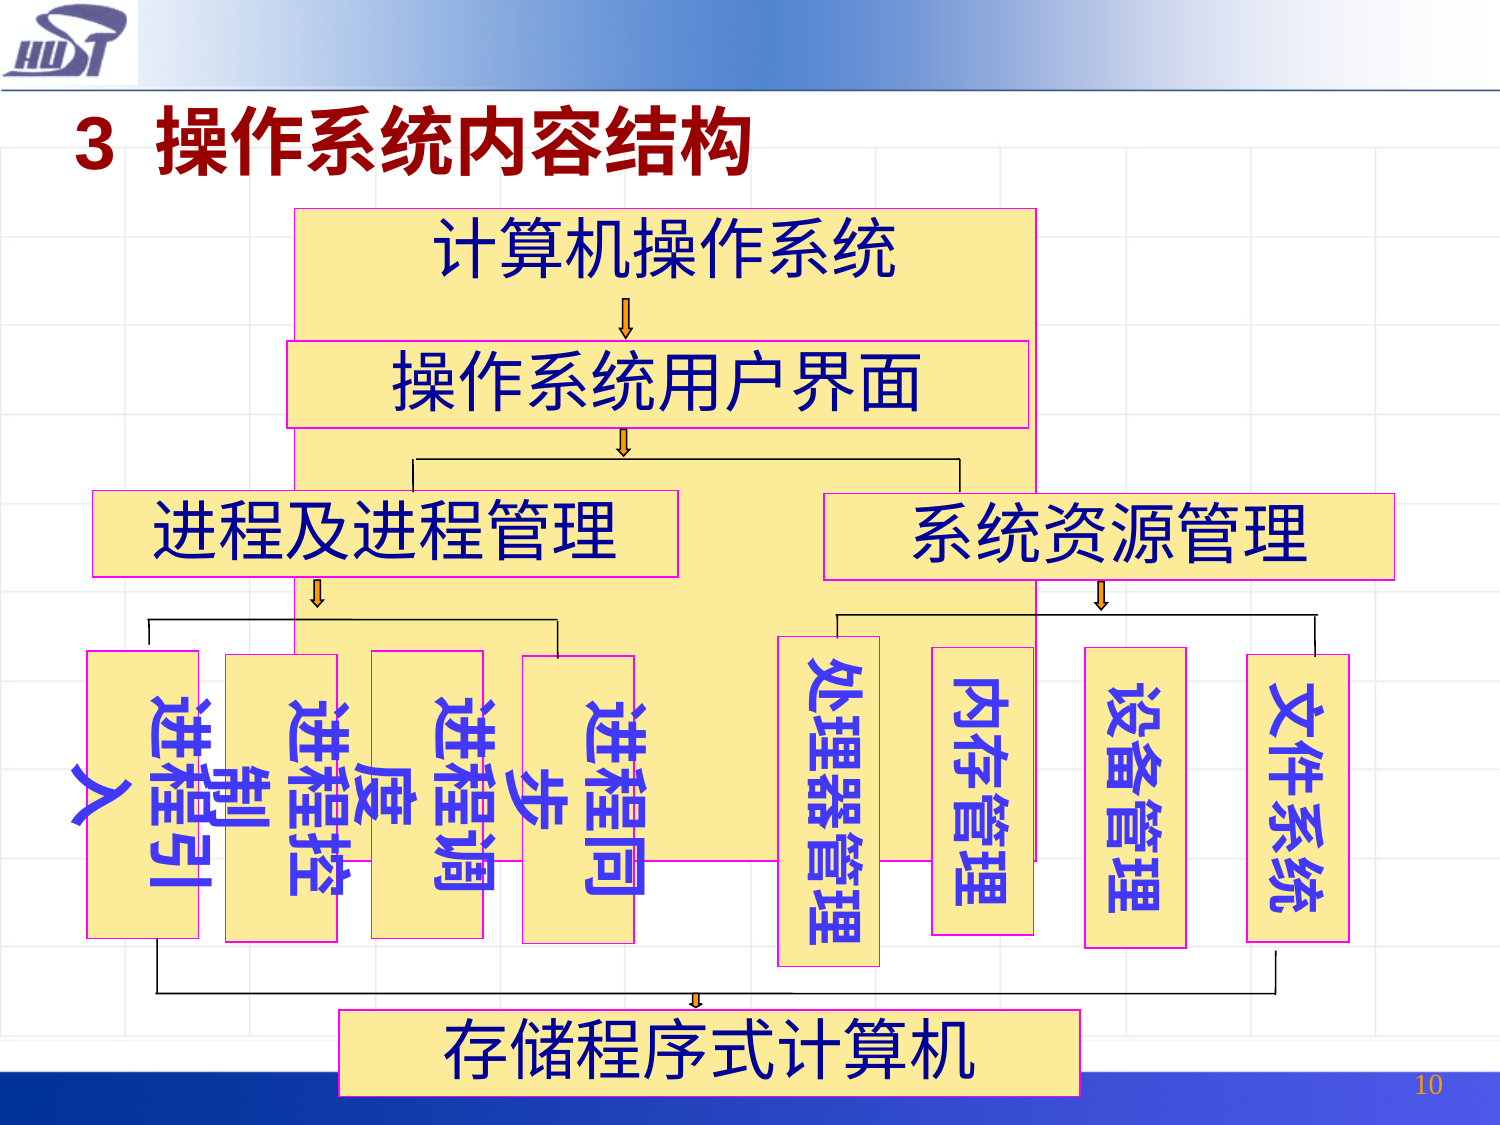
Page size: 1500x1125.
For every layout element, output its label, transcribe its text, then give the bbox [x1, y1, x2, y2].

text_box 进程调度 [371, 651, 484, 939]
text_box 进程引入 [86, 650, 199, 939]
text_box 系统资源管理 [823, 493, 1395, 581]
text_box 文件系统 [1247, 654, 1349, 942]
text_box [689, 993, 703, 1008]
text_box 进程同步 [522, 656, 635, 944]
text_box 设备管理 [1084, 647, 1187, 948]
text_box 操作系统用户界面 [286, 341, 1029, 428]
picture [0, 0, 1500, 1125]
text_box 进程控制 [225, 654, 338, 942]
list 计算机操作系统 [294, 208, 1037, 862]
text_box [311, 580, 324, 607]
text_box 处理器管理 [778, 636, 880, 967]
text_box [617, 429, 630, 456]
text_box [619, 298, 633, 339]
text_box 10 [1397, 1051, 1460, 1108]
text_box [1095, 581, 1108, 610]
text_box 进程及进程管理 [92, 490, 678, 577]
title 3 操作系统内容结构 [59, 97, 1437, 301]
text_box 内存管理 [931, 647, 1034, 936]
text_box 存储程序式计算机 [338, 1010, 1081, 1097]
